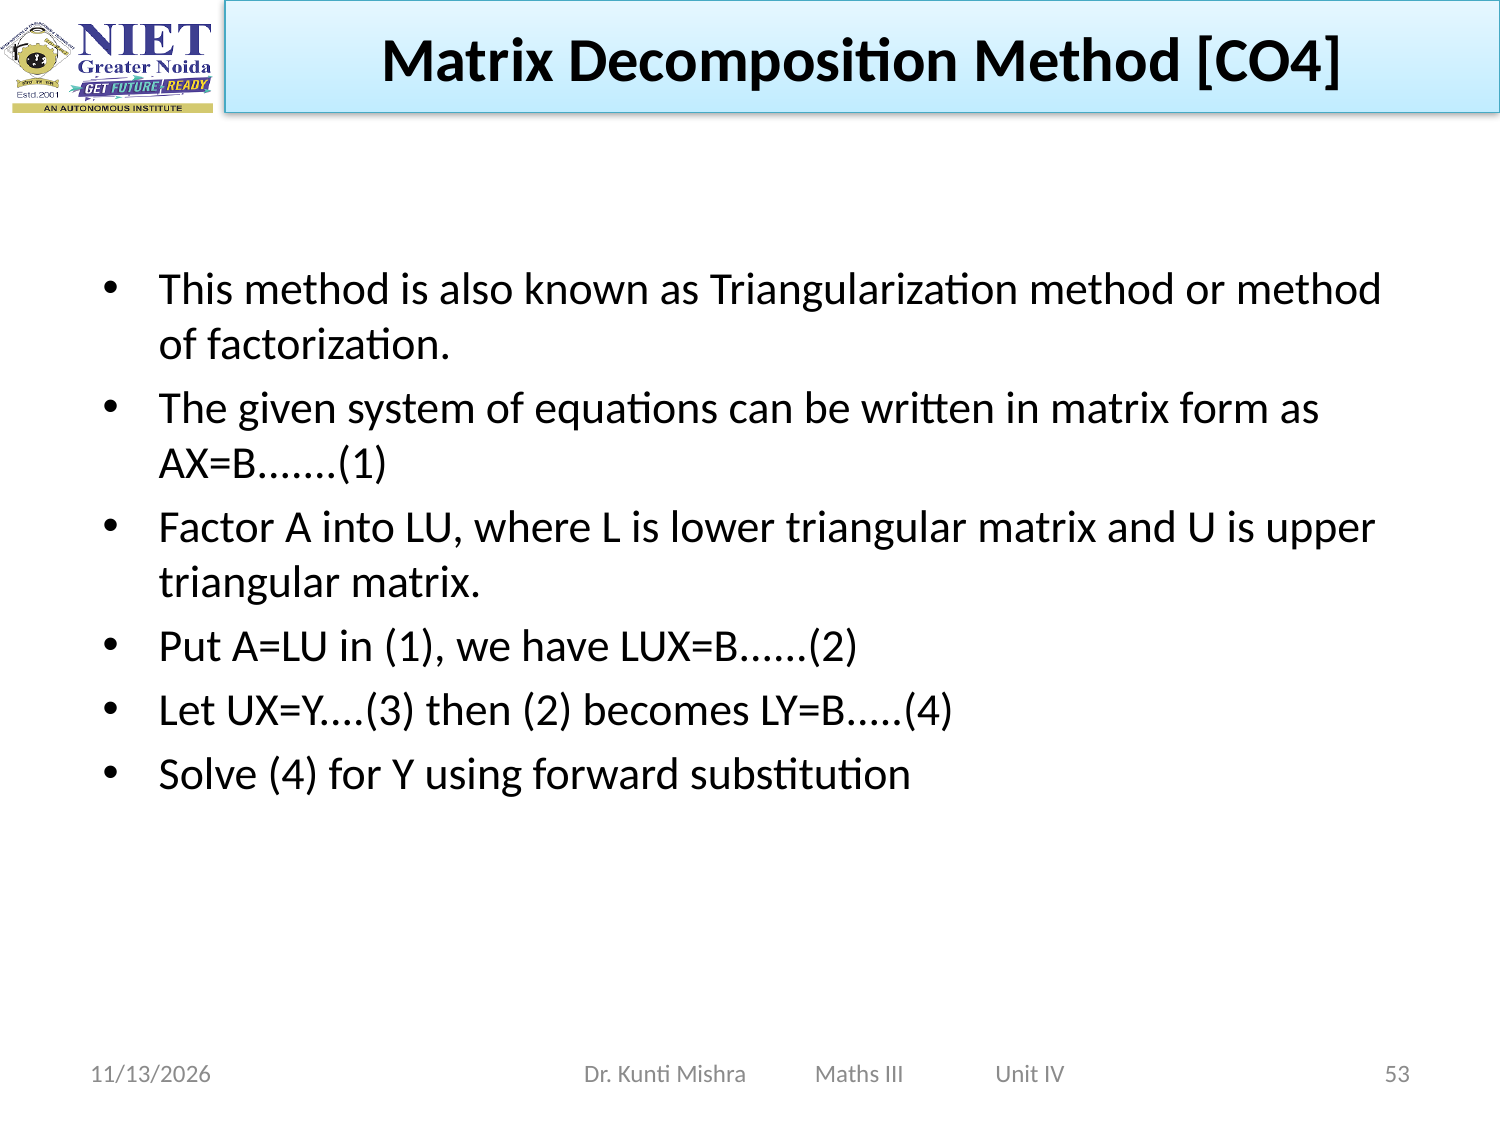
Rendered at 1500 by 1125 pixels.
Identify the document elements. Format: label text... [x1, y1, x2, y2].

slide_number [75, 1042, 412, 1103]
footer Dr. Kunti Mishra Maths III Unit IV [412, 1042, 1074, 1103]
text_box Matrix Decomposition Method [CO4] [224, 0, 1500, 113]
list This method is also known as Triangularization method or method of factorization. The given system of equations can be written in matrix form as AX=B.......(1) Factor A into LU, where L is lower triangular matrix and U is upper triangular matrix. Put A=LU in (1), we have LUX=B......(2) Let UX=Y....(3) then (2) becomes LY=B.....(4) Solve (4) for Y using forward substitution [87, 187, 1438, 1013]
picture [0, 22, 213, 113]
slide_number 53 [1074, 1042, 1425, 1103]
